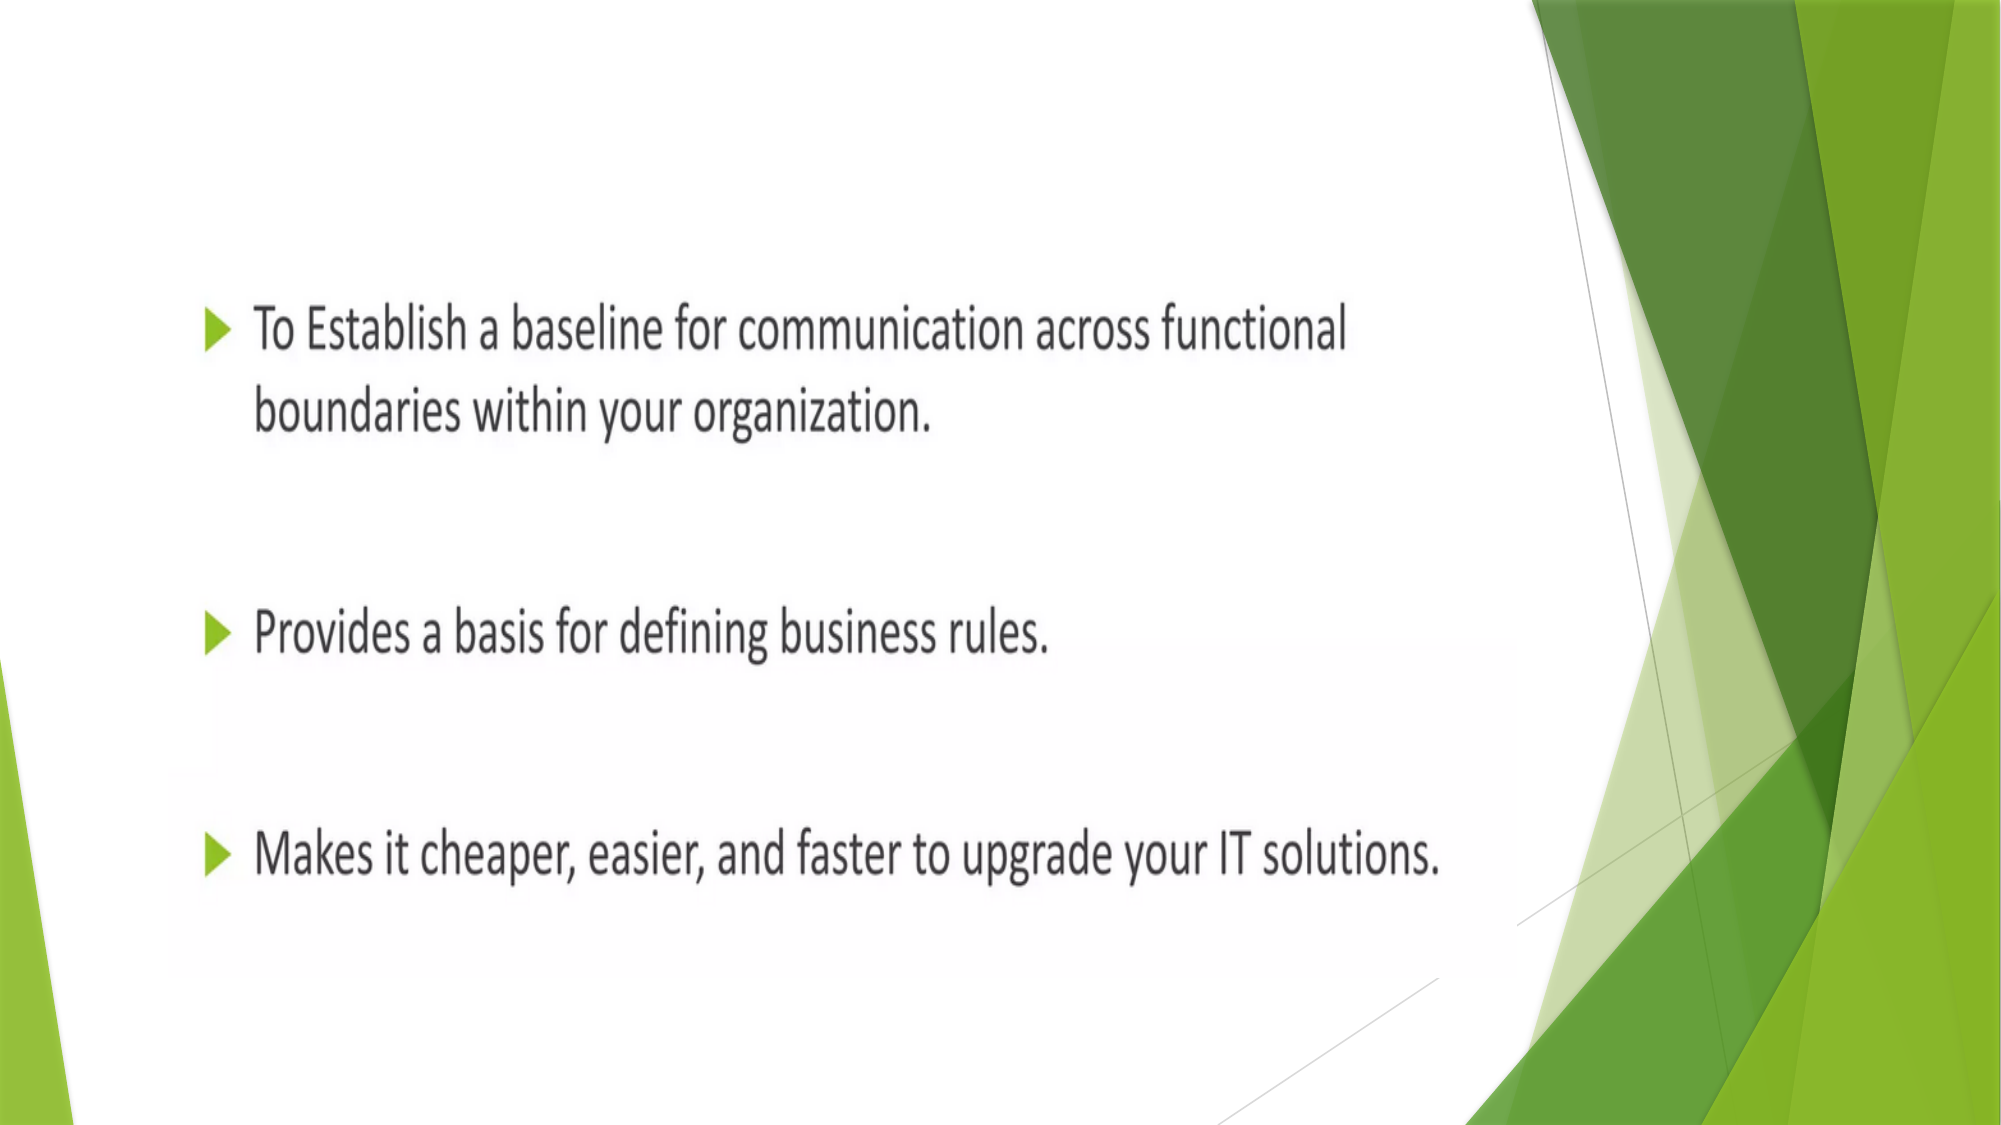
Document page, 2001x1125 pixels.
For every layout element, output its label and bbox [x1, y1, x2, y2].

picture [168, 164, 1518, 978]
